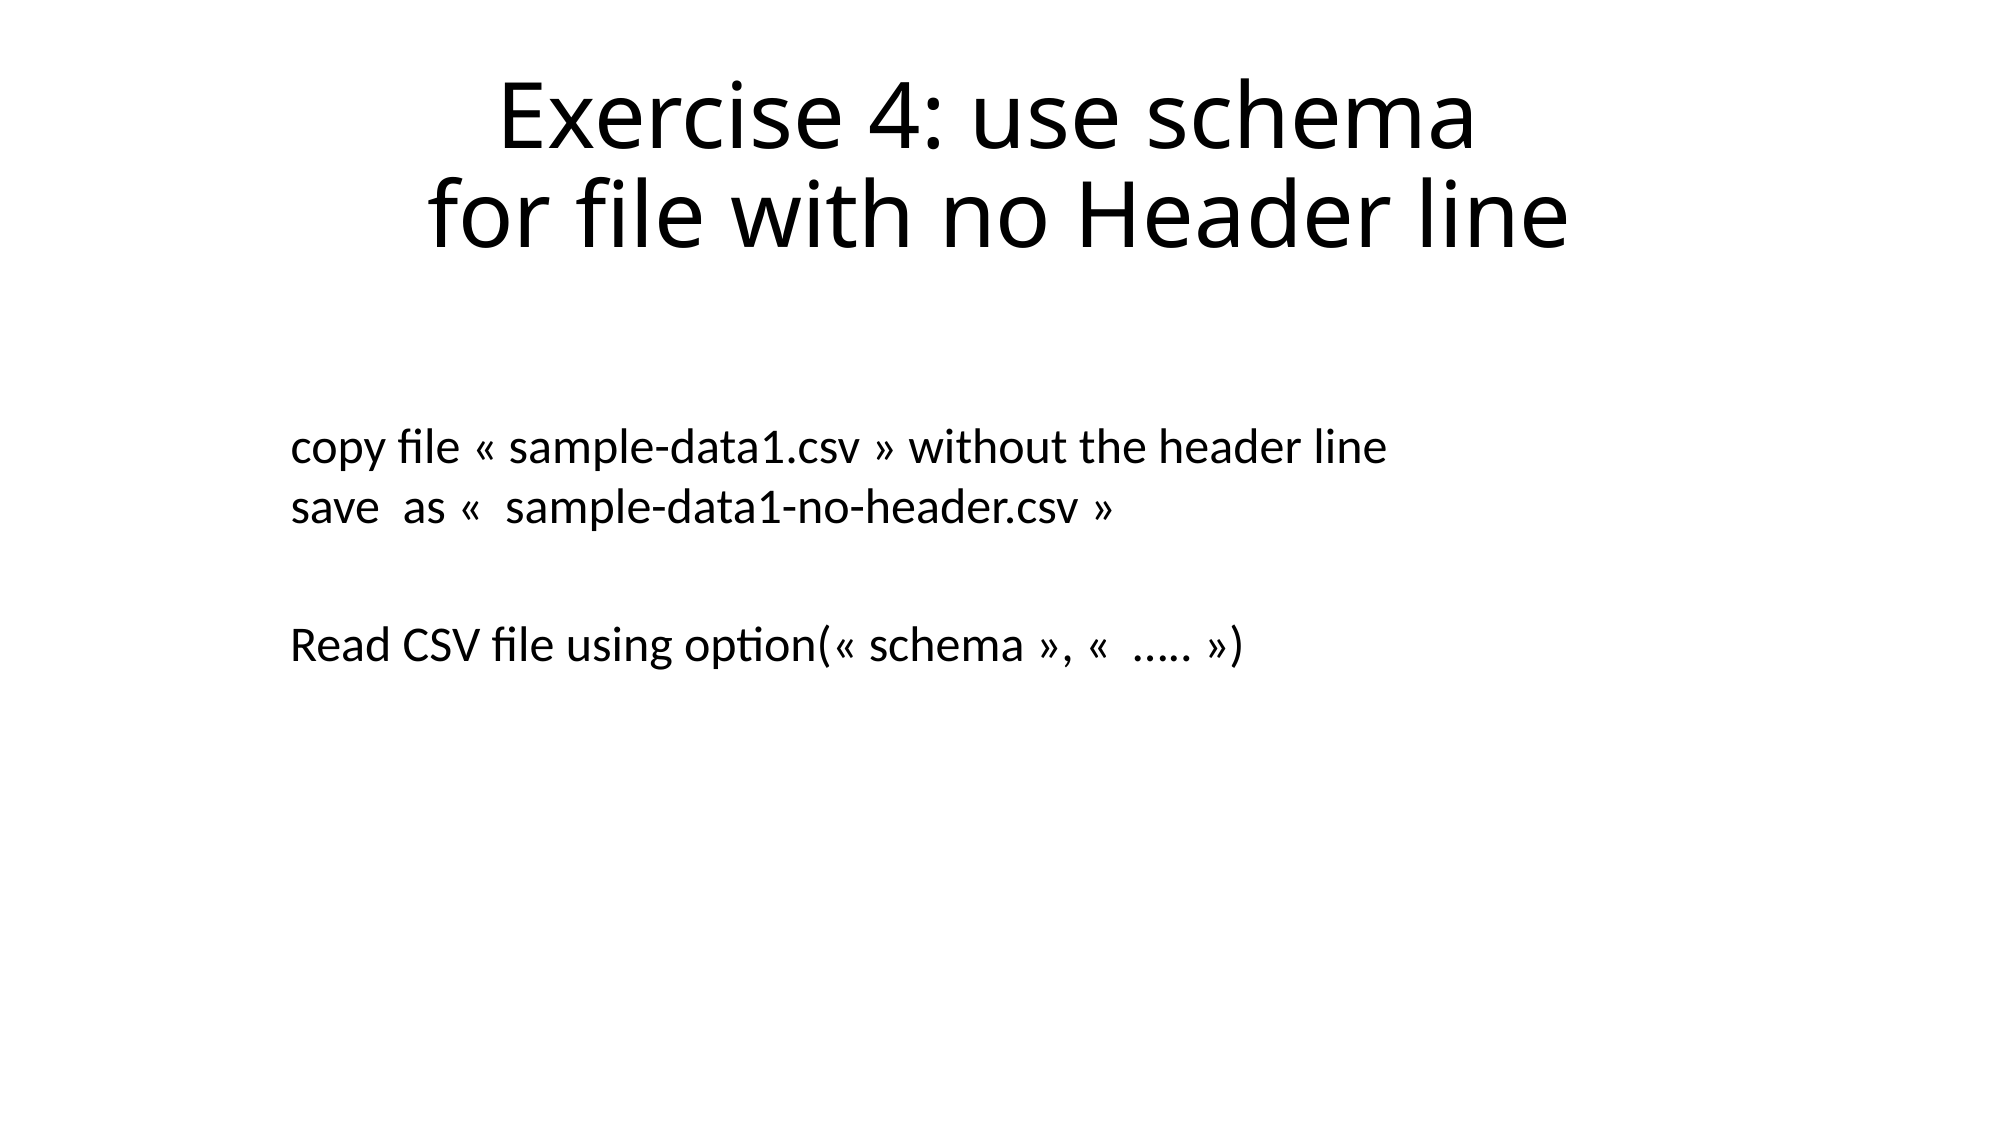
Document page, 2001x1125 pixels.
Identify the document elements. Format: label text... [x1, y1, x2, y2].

text_box copy file « sample-data1.csv » without the header line save as « sample-data1-no-header.csv » [275, 406, 1415, 542]
text_box Read CSV file using option(« schema », « ….. ») [275, 604, 1260, 679]
title Exercise 4: use schema for file with no Header line [137, 59, 1863, 278]
